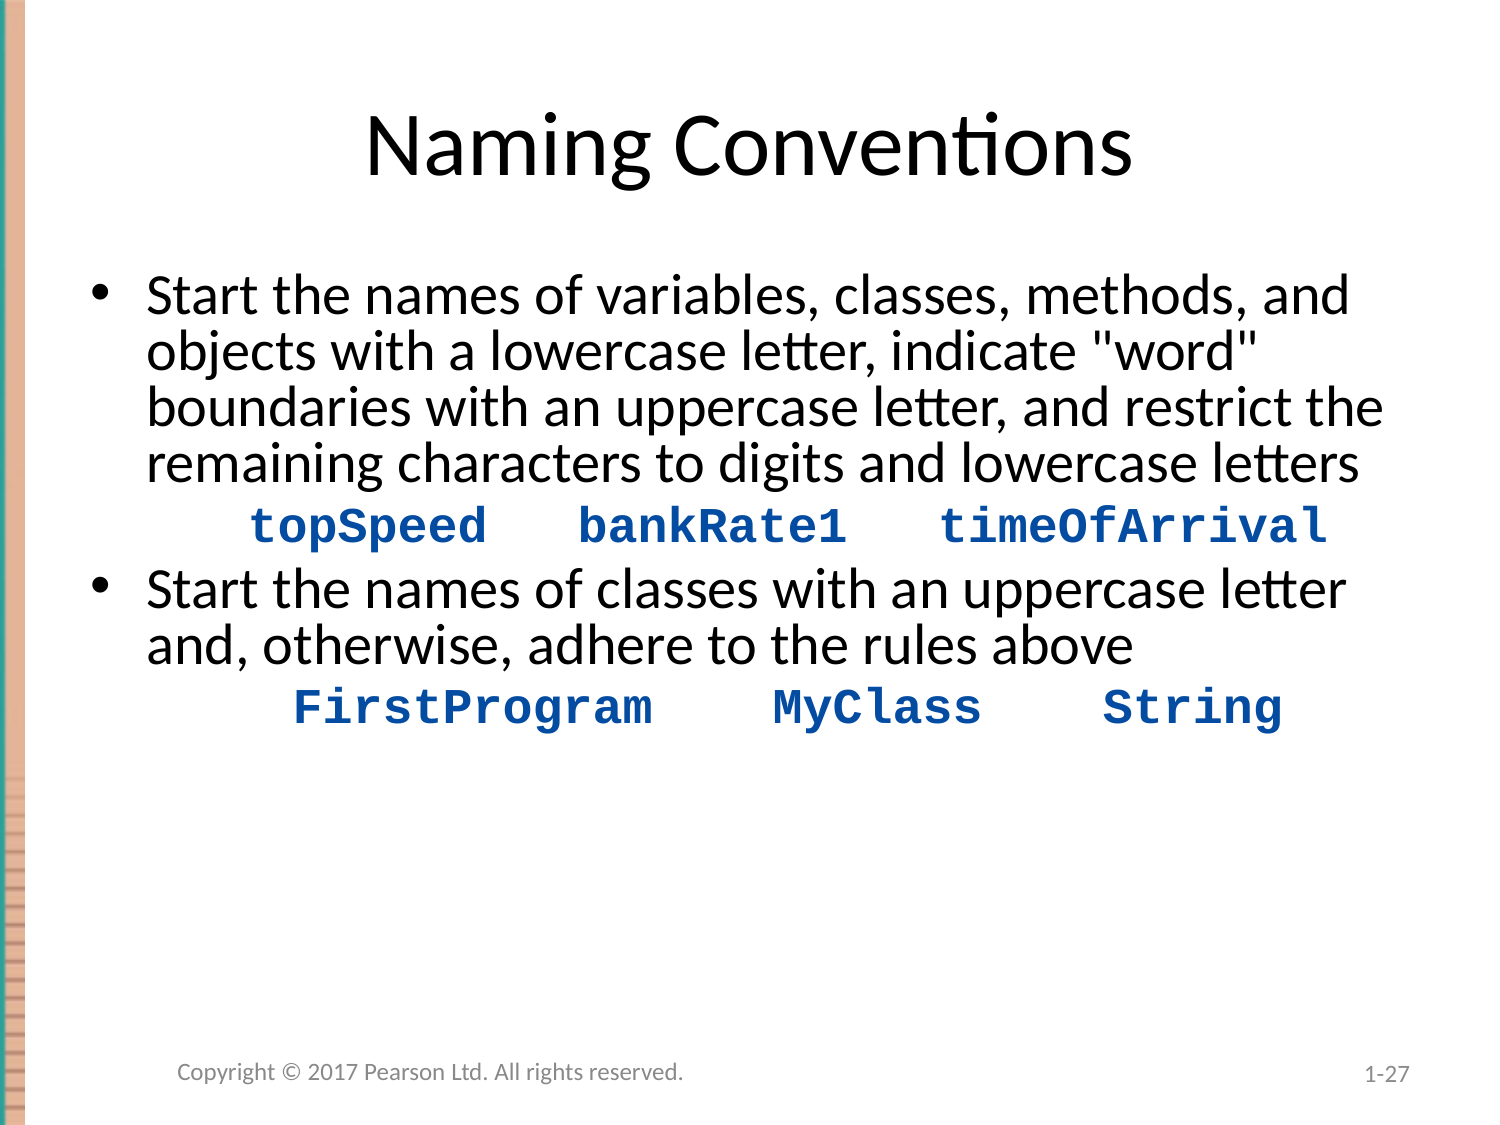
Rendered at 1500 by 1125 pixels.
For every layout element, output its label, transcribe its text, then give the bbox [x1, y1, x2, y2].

slide_number 1-27 [1074, 1042, 1425, 1103]
list Start the names of variables, classes, methods, and objects with a lowercase letter, indicate "word" boundaries with an uppercase letter, and restrict the remaining characters to digits and lowercase letters topSpeed bankRate1 timeOfArrival Start the names of classes with an uppercase letter and, otherwise, adhere to the rules above FirstProgram MyClass String [75, 262, 1425, 1005]
picture [0, 0, 25, 1125]
title Naming Conventions [75, 45, 1425, 233]
footer Copyright © 2017 Pearson Ltd. All rights reserved. [75, 1040, 788, 1100]
